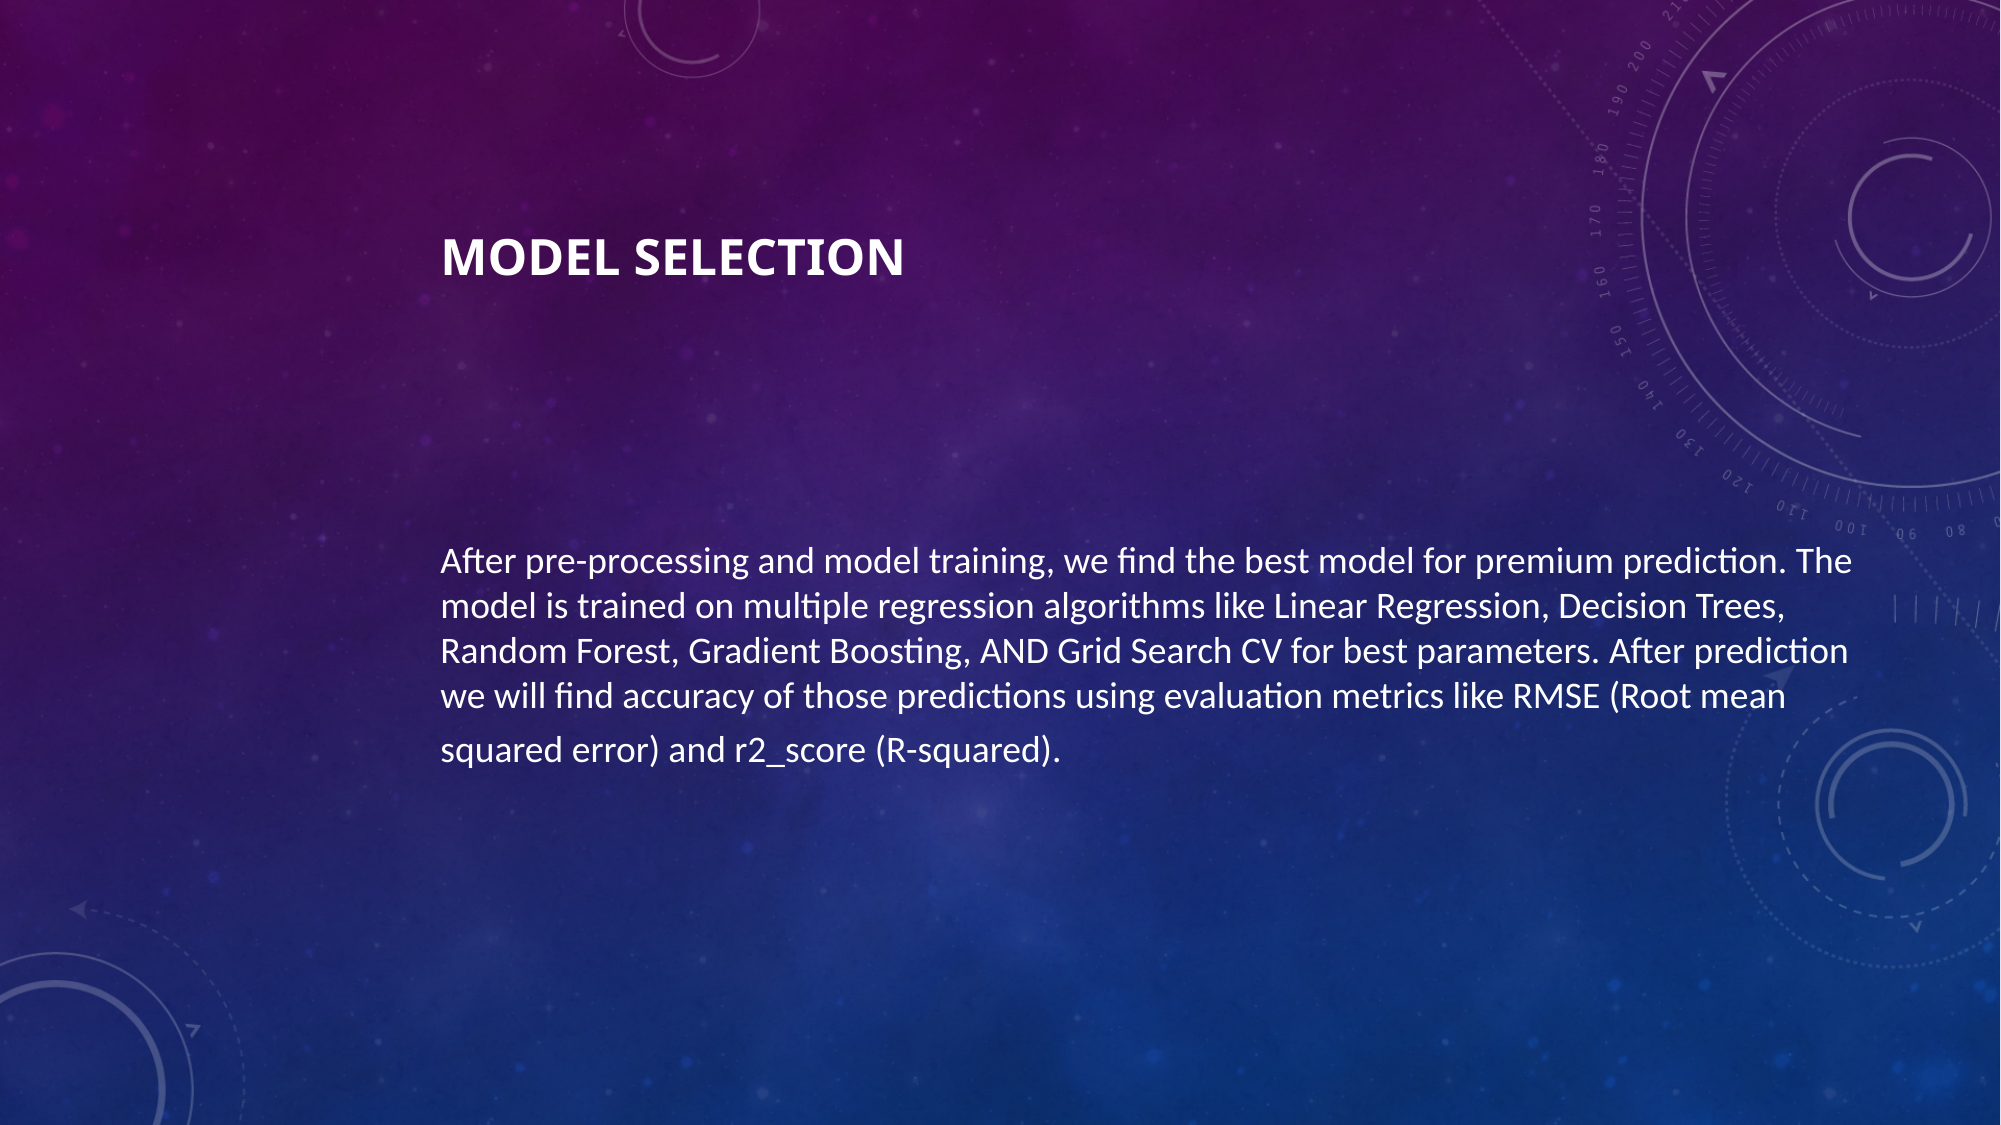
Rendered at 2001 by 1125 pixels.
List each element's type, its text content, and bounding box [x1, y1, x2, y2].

list After pre-processing and model training, we find the best model for premium prediction. The model is trained on multiple regression algorithms like Linear Regression, Decision Trees, Random Forest, Gradient Boosting, AND Grid Search CV for best parameters. After prediction we will find accuracy of those predictions using evaluation metrics like RMSE (Root mean squared error) and r2_score (R-squared). [425, 391, 1888, 866]
picture [0, 0, 2001, 1125]
title Model Selection [425, 102, 1888, 289]
